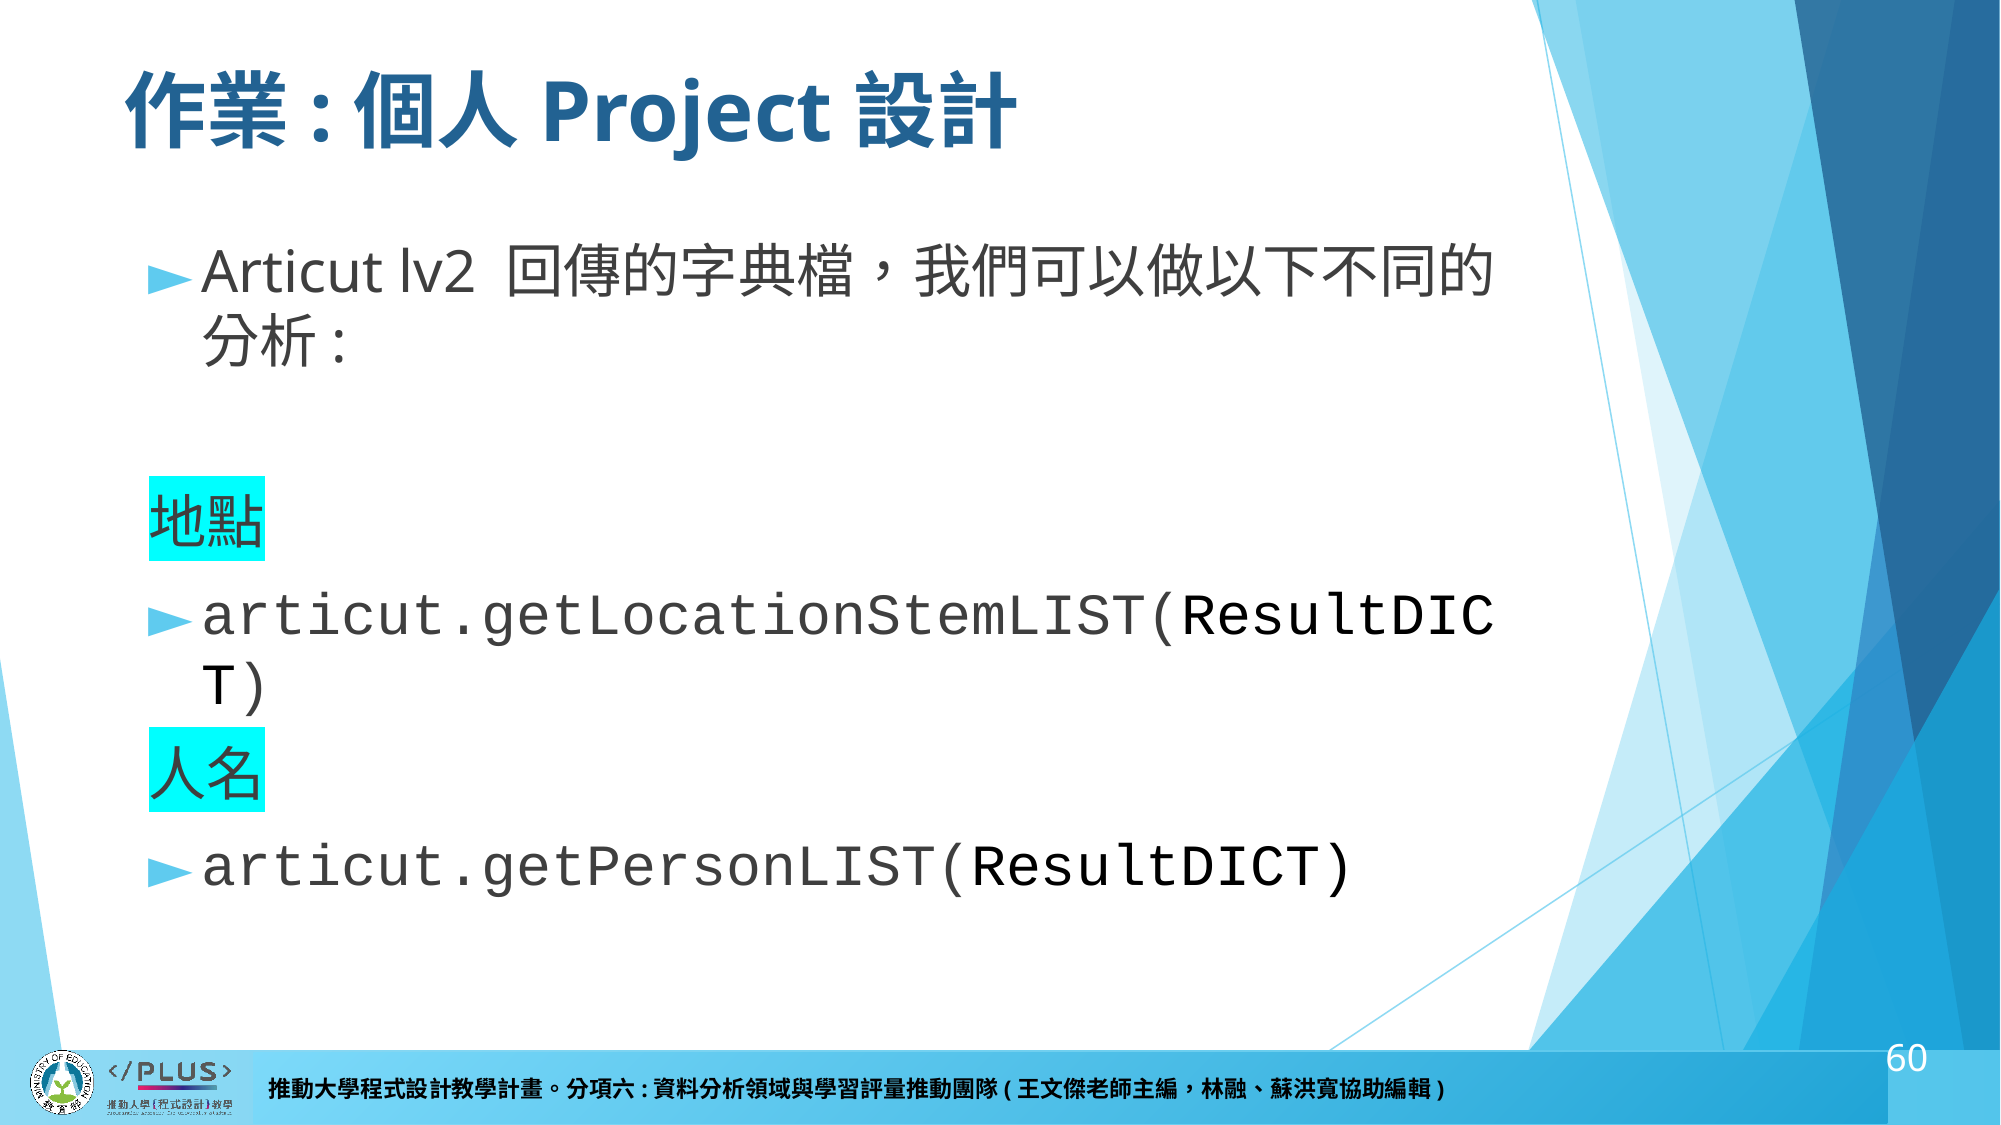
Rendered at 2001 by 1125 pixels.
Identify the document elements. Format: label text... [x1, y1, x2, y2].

title 作業:個人Project設計 [108, 50, 1519, 175]
picture [107, 1061, 232, 1115]
picture [30, 1050, 94, 1115]
slide_number 60 [1831, 1029, 1944, 1090]
list Articut lv2 回傳的字典檔，我們可以做以下不同的分析: 地點 articut.getLocationStemLIST(ResultDICT) 人名 articut.getPersonLIST(ResultDICT) [111, 226, 1522, 992]
